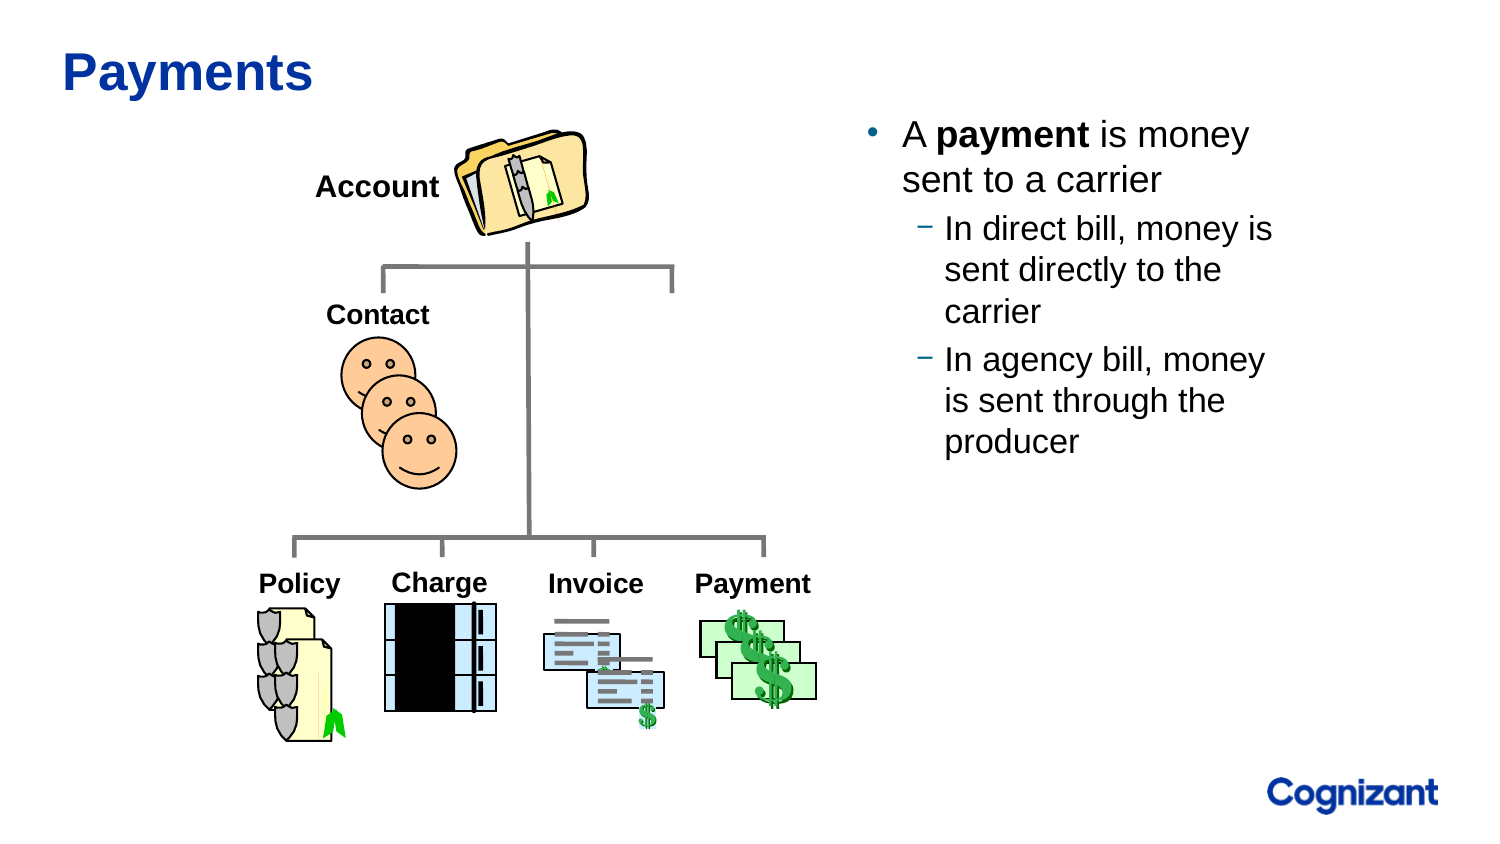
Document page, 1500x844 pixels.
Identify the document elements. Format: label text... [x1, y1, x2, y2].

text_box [274, 639, 344, 741]
text_box Policy [252, 565, 347, 599]
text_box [451, 127, 592, 238]
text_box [341, 337, 457, 489]
picture [1267, 777, 1438, 815]
title Payments [63, 45, 1438, 147]
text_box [385, 639, 496, 674]
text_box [716, 630, 801, 689]
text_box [385, 603, 496, 639]
text_box Charge [367, 564, 512, 599]
text_box Contact [318, 296, 437, 331]
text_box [732, 651, 817, 709]
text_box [385, 674, 496, 712]
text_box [543, 621, 621, 693]
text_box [700, 609, 785, 668]
text_box Account [305, 166, 450, 205]
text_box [587, 659, 664, 730]
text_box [257, 608, 327, 710]
text_box Invoice [523, 565, 669, 599]
text_box Payment [680, 565, 825, 599]
text_box A payment is money sent to a carrier In direct bill, money is sent directly to the carrier In agency bill, money is sent through the producer [866, 147, 1275, 786]
